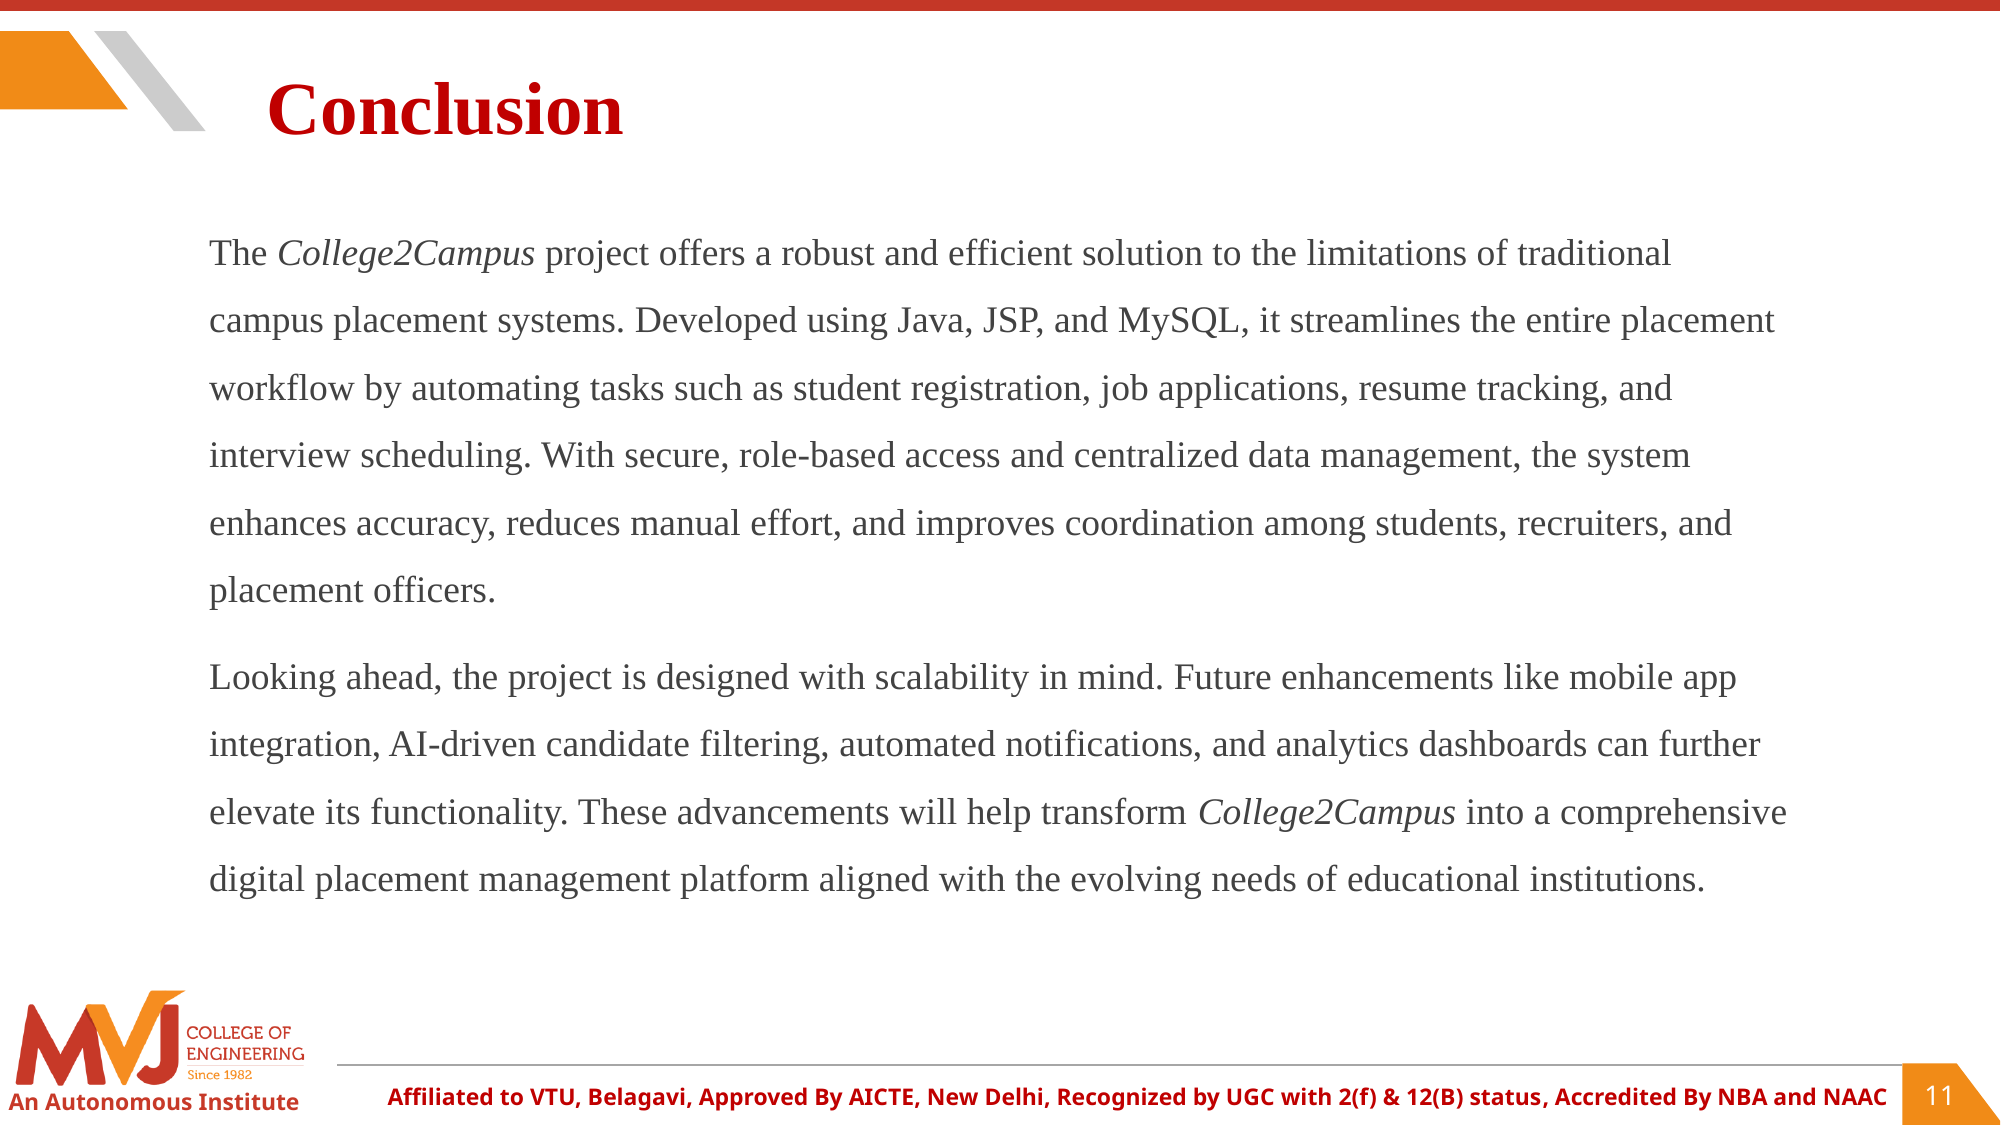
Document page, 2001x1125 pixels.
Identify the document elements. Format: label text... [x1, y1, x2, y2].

picture [134, 1100, 139, 1109]
picture [29, 1100, 34, 1109]
picture [105, 1100, 110, 1109]
picture [212, 1100, 217, 1109]
text_box Conclusion [251, 51, 1488, 157]
text_box The College2Campus project offers a robust and efficient solution to the limitations of traditional campus placement systems. Developed using Java, JSP, and MySQL, it streamlines the entire placement workflow by automating tasks such as student registration, job applications, resume tracking, and interview scheduling. With secure, role-based access and centralized data management, the system enhances accuracy, reduces manual effort, and improves coordination among students, recruiters, and placement officers. Looking ahead, the project is designed with scalability in mind. Future enhancements like mobile app integration, AI-driven candidate filtering, automated notifications, and analytics dashboards can further elevate its functionality. These advancements will help transform College2Campus into a comprehensive digital placement management platform aligned with the evolving needs of educational institutions. [194, 198, 1808, 958]
picture [12, 975, 317, 1109]
